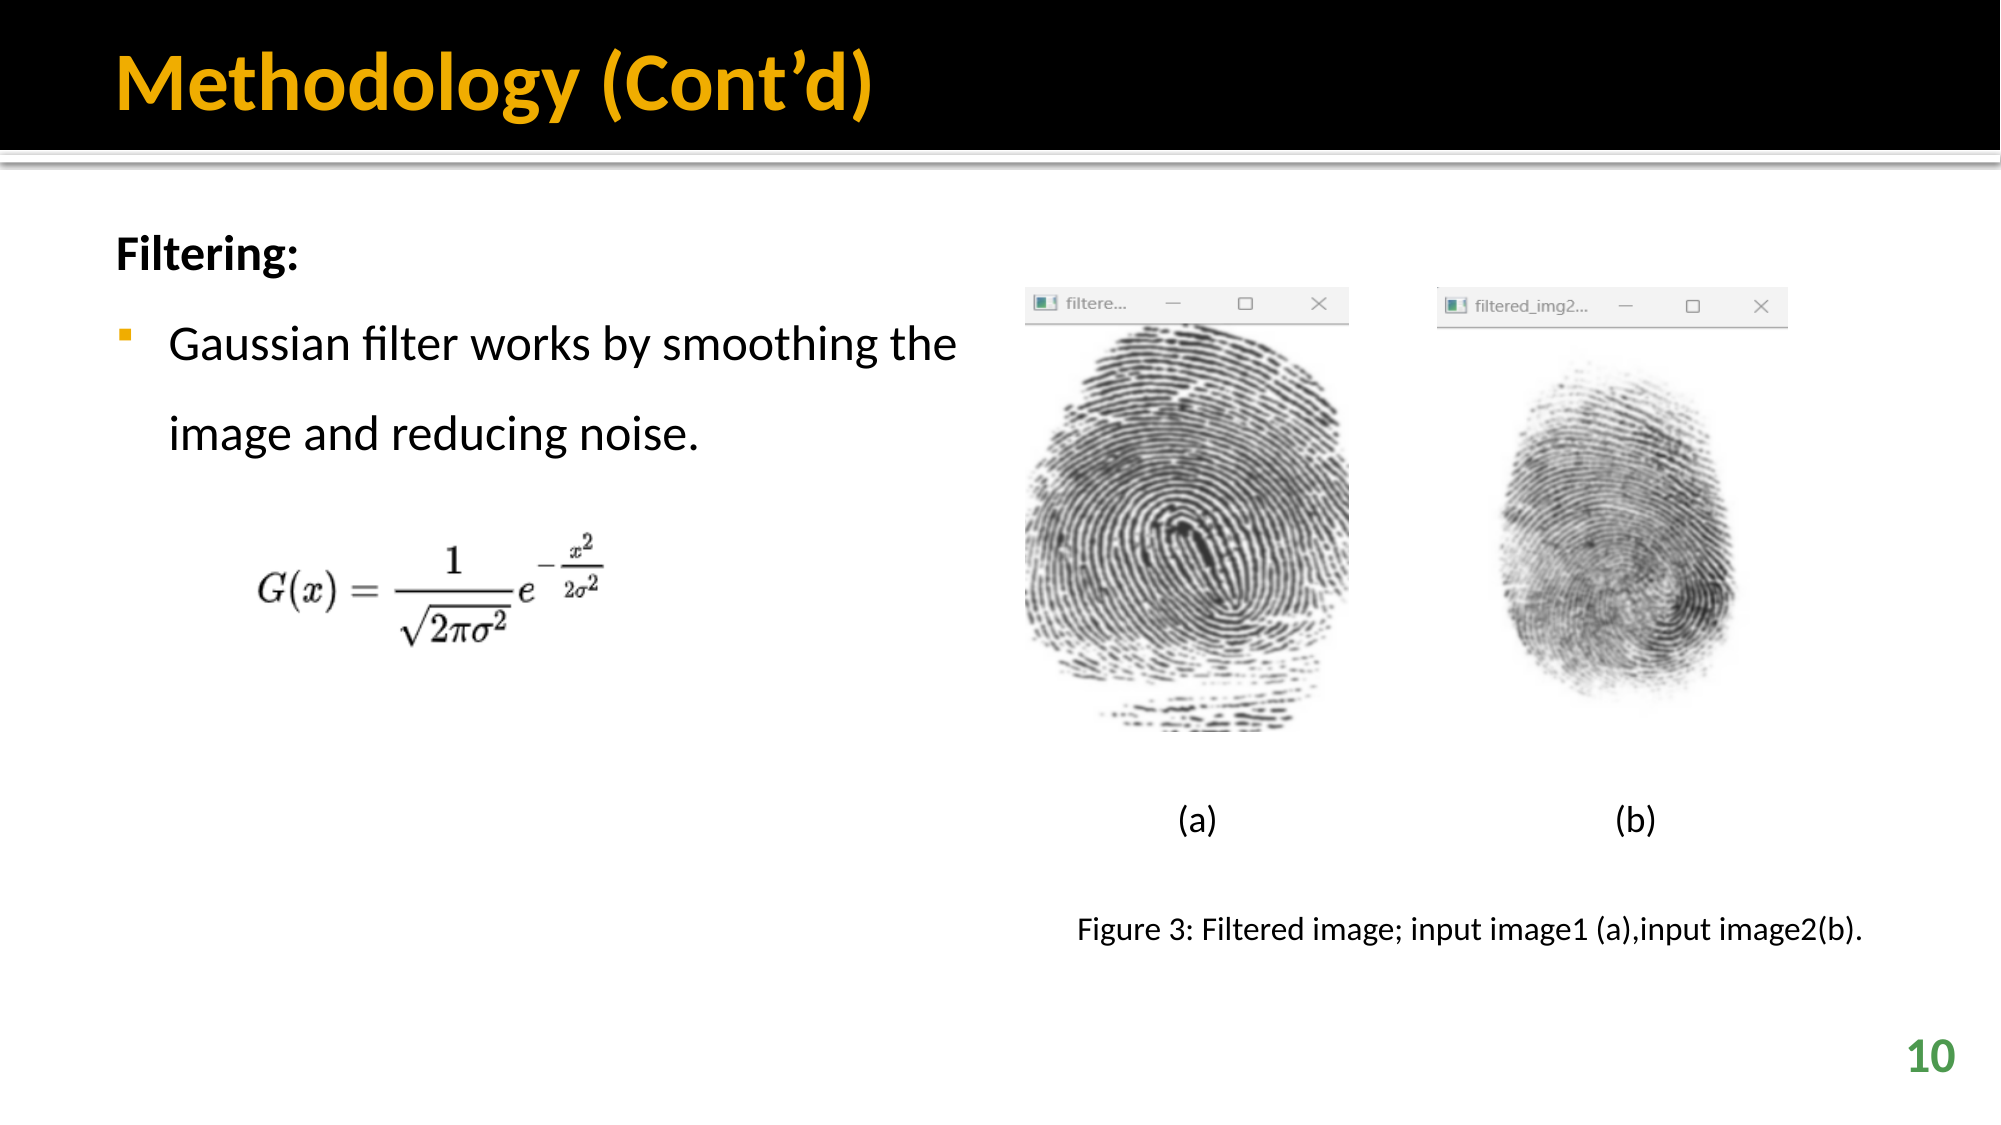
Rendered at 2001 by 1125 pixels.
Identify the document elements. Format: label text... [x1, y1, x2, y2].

title Methodology (Cont’d) [99, 12, 1900, 143]
picture [1437, 287, 1788, 732]
picture [1024, 287, 1349, 732]
text_box (a) [1162, 787, 1300, 848]
list Filtering: Gaussian filter works by smoothing the image and reducing noise. [87, 174, 1075, 721]
text_box Figure 3: Filtered image; input image1 (a),input image2(b). [1062, 899, 1974, 955]
slide_number 10 [1850, 1037, 1971, 1083]
text_box (b) [1599, 787, 1738, 848]
picture [212, 512, 697, 675]
